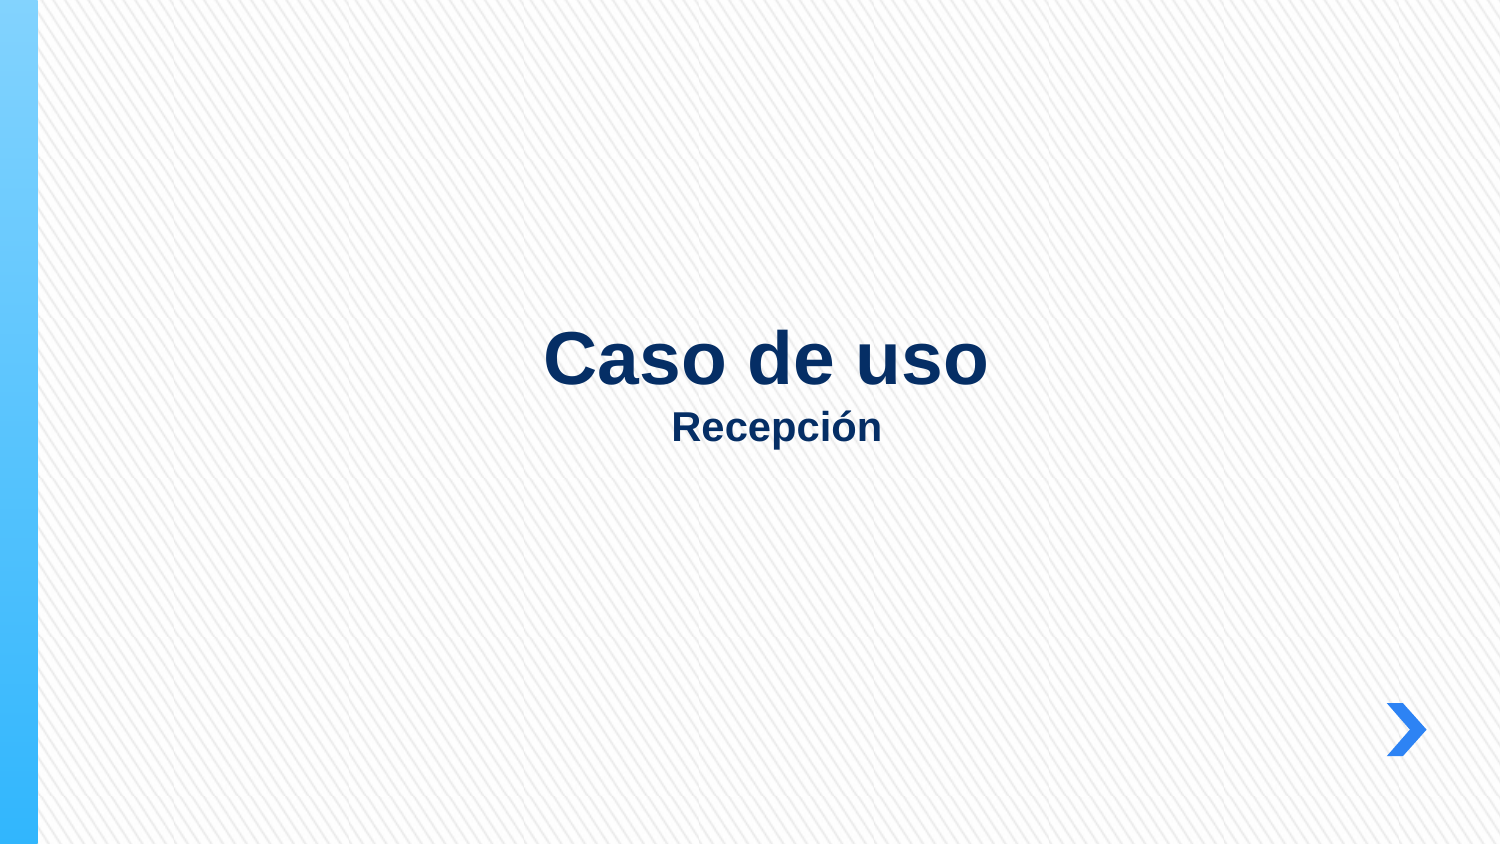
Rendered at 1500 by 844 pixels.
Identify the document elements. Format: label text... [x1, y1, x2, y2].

text_box Caso de uso Recepción [139, 303, 1415, 456]
